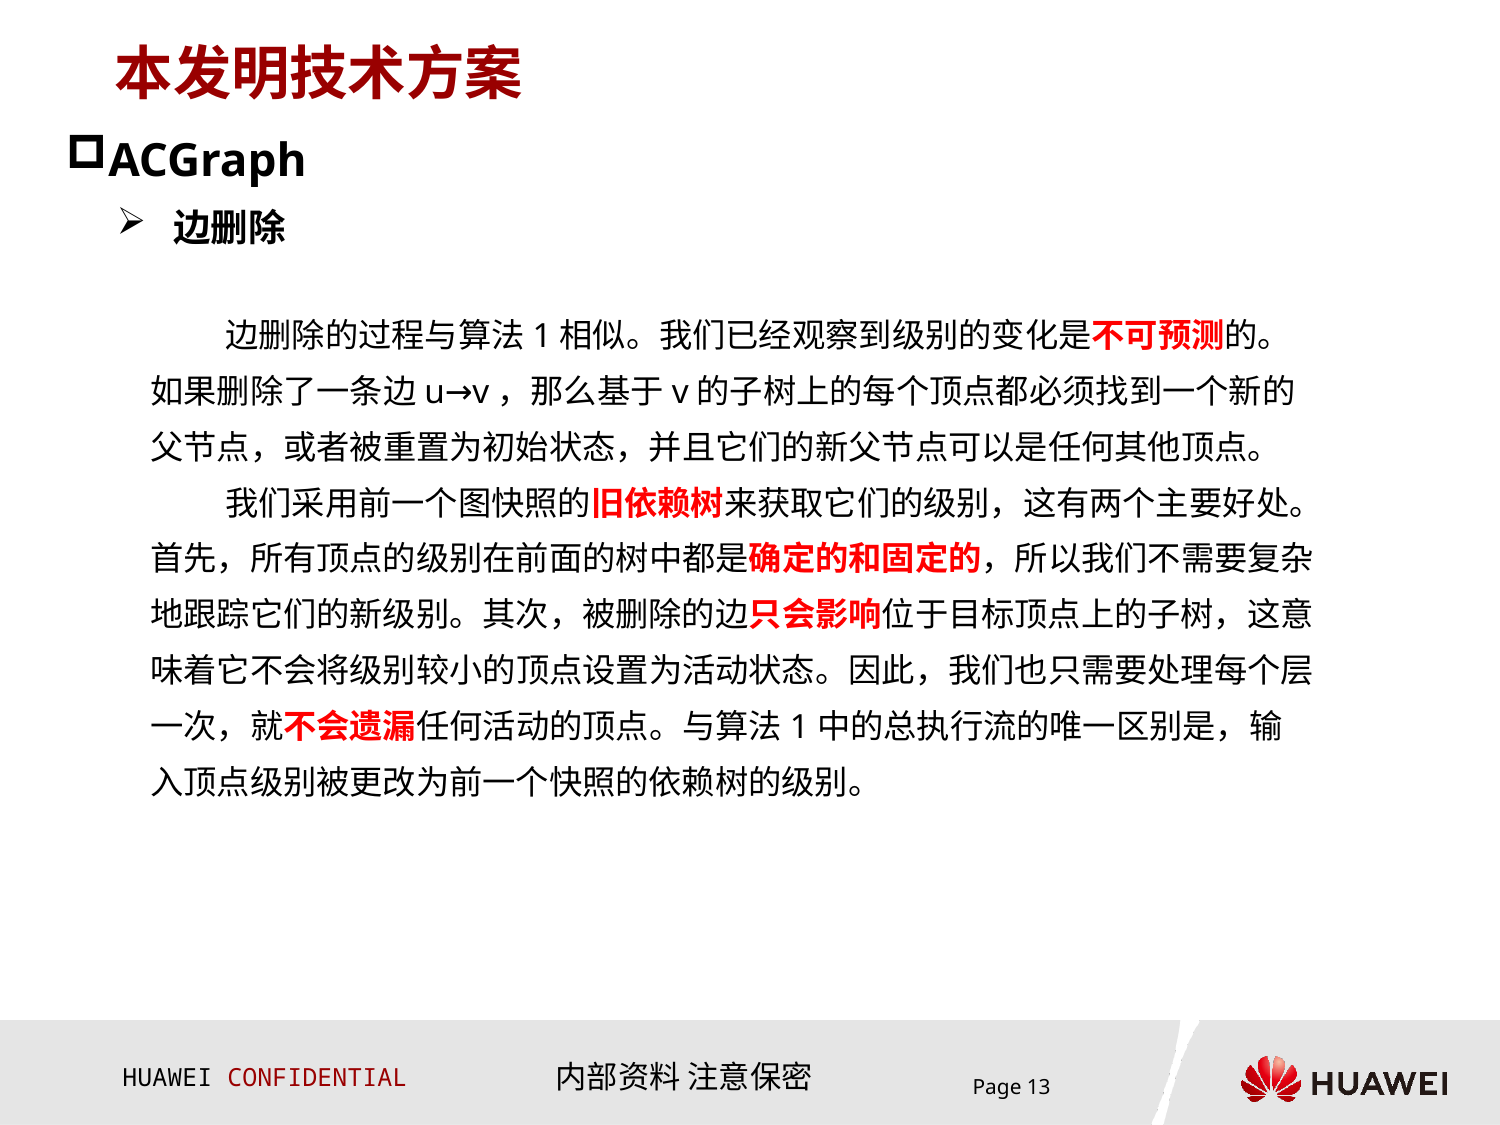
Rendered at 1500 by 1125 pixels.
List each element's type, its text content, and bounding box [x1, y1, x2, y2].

text_box [111, 184, 1381, 267]
text_box 边删除 [102, 196, 420, 257]
title 本发明技术方案 [101, 18, 1426, 101]
text_box 边删除的过程与算法1相似。我们已经观察到级别的变化是不可预测的。如果删除了一条边u→v，那么基于v的子树上的每个顶点都必须找到一个新的父节点，或者被重置为初始状态，并且它们的新父节点可以是任何其他顶点。 我们采用前一个图快照的旧依赖树来获取它们的级别，这有两个主要好处。首先，所有顶点的级别在前面的树中都是确定的和固定的，所以我们不需要复杂地跟踪它们的新级别。其次，被删除的边只会影响位于目标顶点上的子树，这意味着它不会将级别较小的顶点设置为活动状态。因此，我们也只需要处理每个层一次，就不会遗漏任何活动的顶点。与算法1中的总执行流的唯一区别是，输入顶点级别被更改为前一个快照的依赖树的级别。 [135, 290, 1330, 809]
slide_number Page 13 [972, 1049, 1147, 1125]
list ACGraph [52, 101, 1448, 212]
picture [0, 1020, 1500, 1125]
